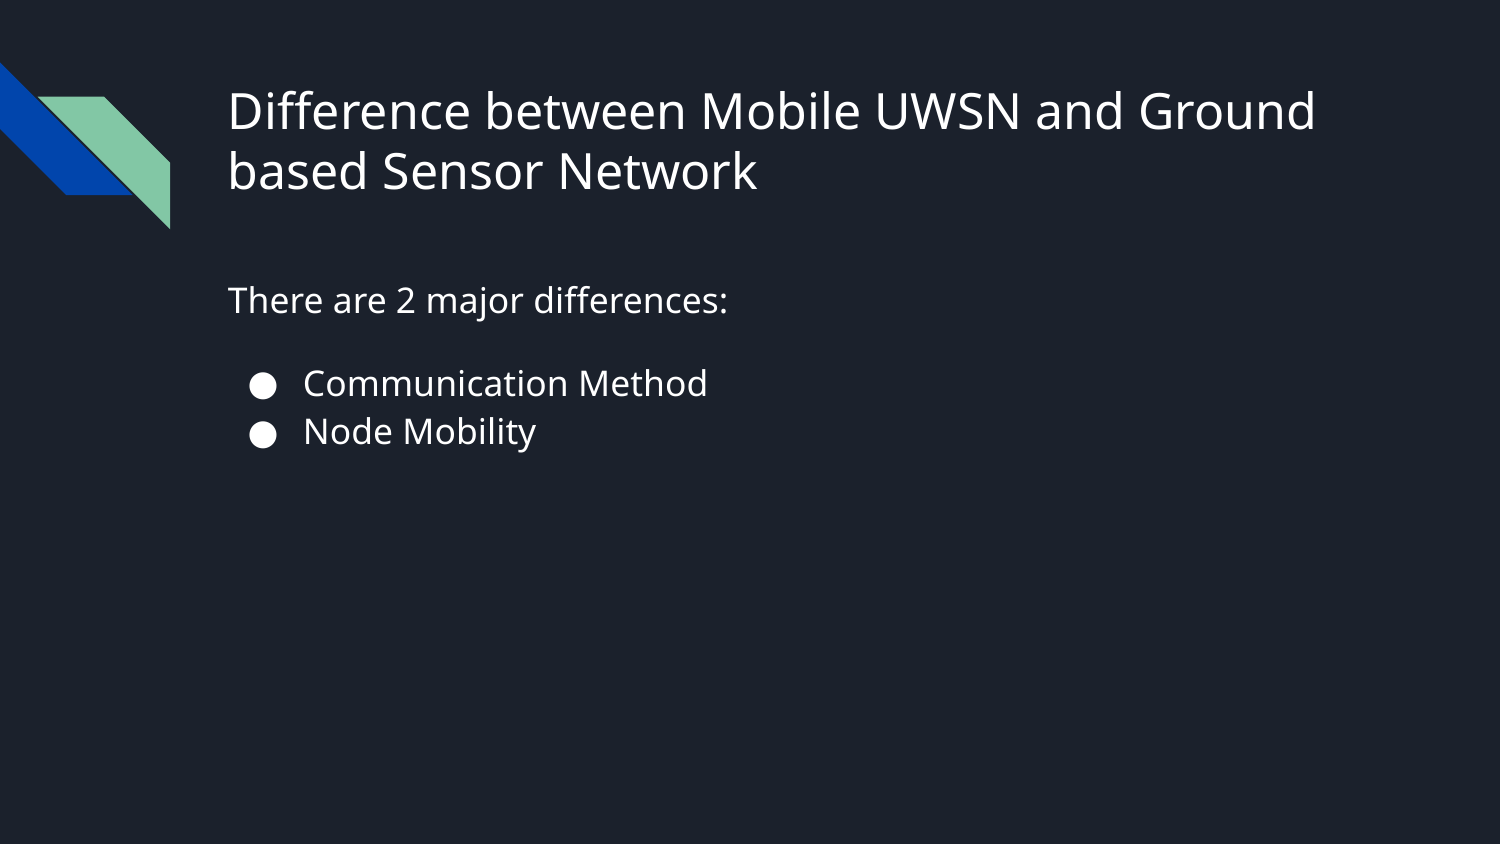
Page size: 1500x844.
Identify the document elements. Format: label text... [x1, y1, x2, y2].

list There are 2 major differences: Communication Method Node Mobility [212, 257, 1368, 735]
title Difference between Mobile UWSN and Ground based Sensor Network [212, 64, 1368, 215]
